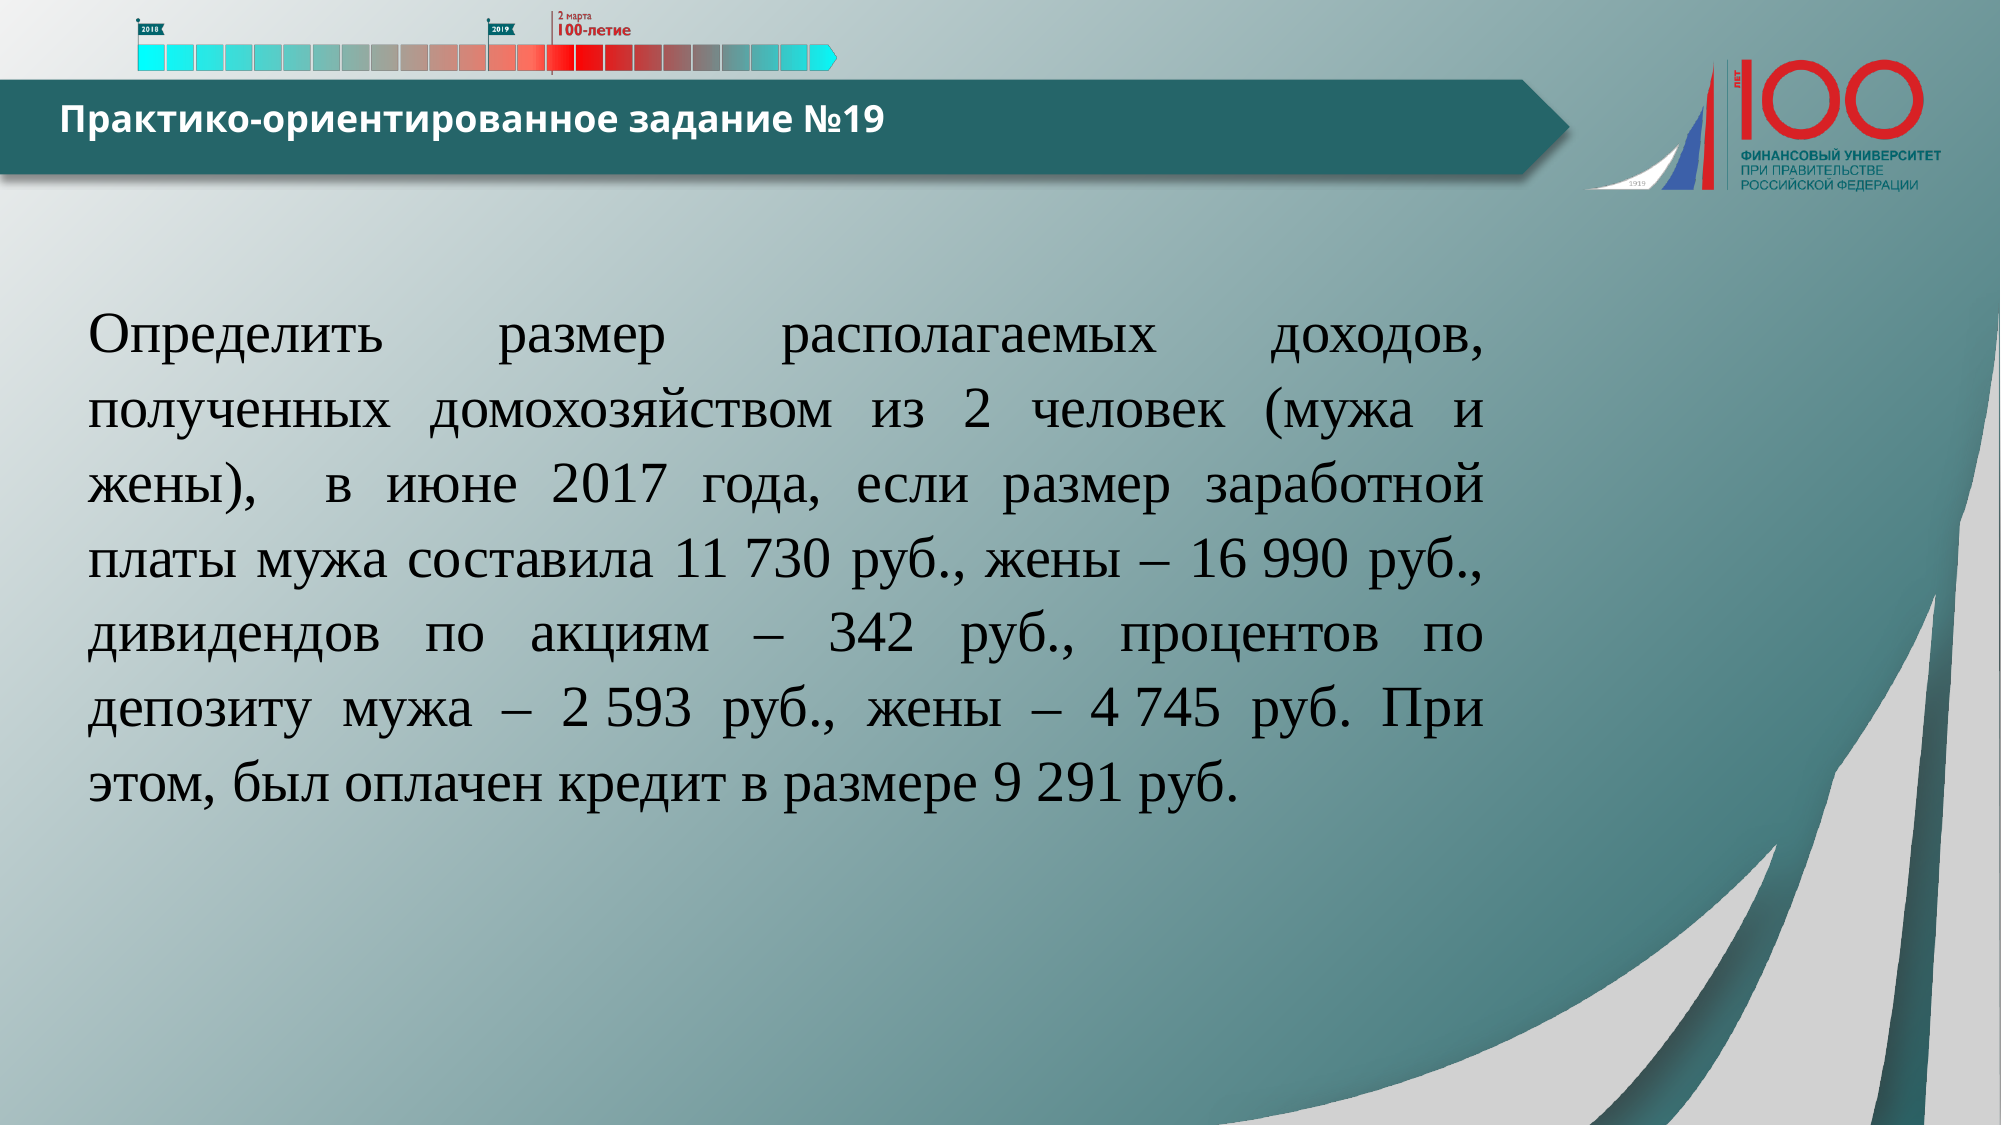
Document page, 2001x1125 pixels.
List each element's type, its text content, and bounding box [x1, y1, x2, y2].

picture [136, 11, 837, 75]
picture [1582, 59, 1941, 192]
title Практико-ориентированное задание №19 [44, 92, 1749, 155]
text_box Определить размер располагаемых доходов, полученных домохозяйством из 2 человек (мужа и жены), в июне 2017 года, если размер заработной платы мужа составила 11 730 руб., жены – 16 990 руб., дивидендов по акциям – 342 руб., процентов по депозиту мужа – 2 593 руб., жены – 4 745 руб. При этом, был оплачен кредит в размере 9 291 руб. [73, 282, 1500, 821]
